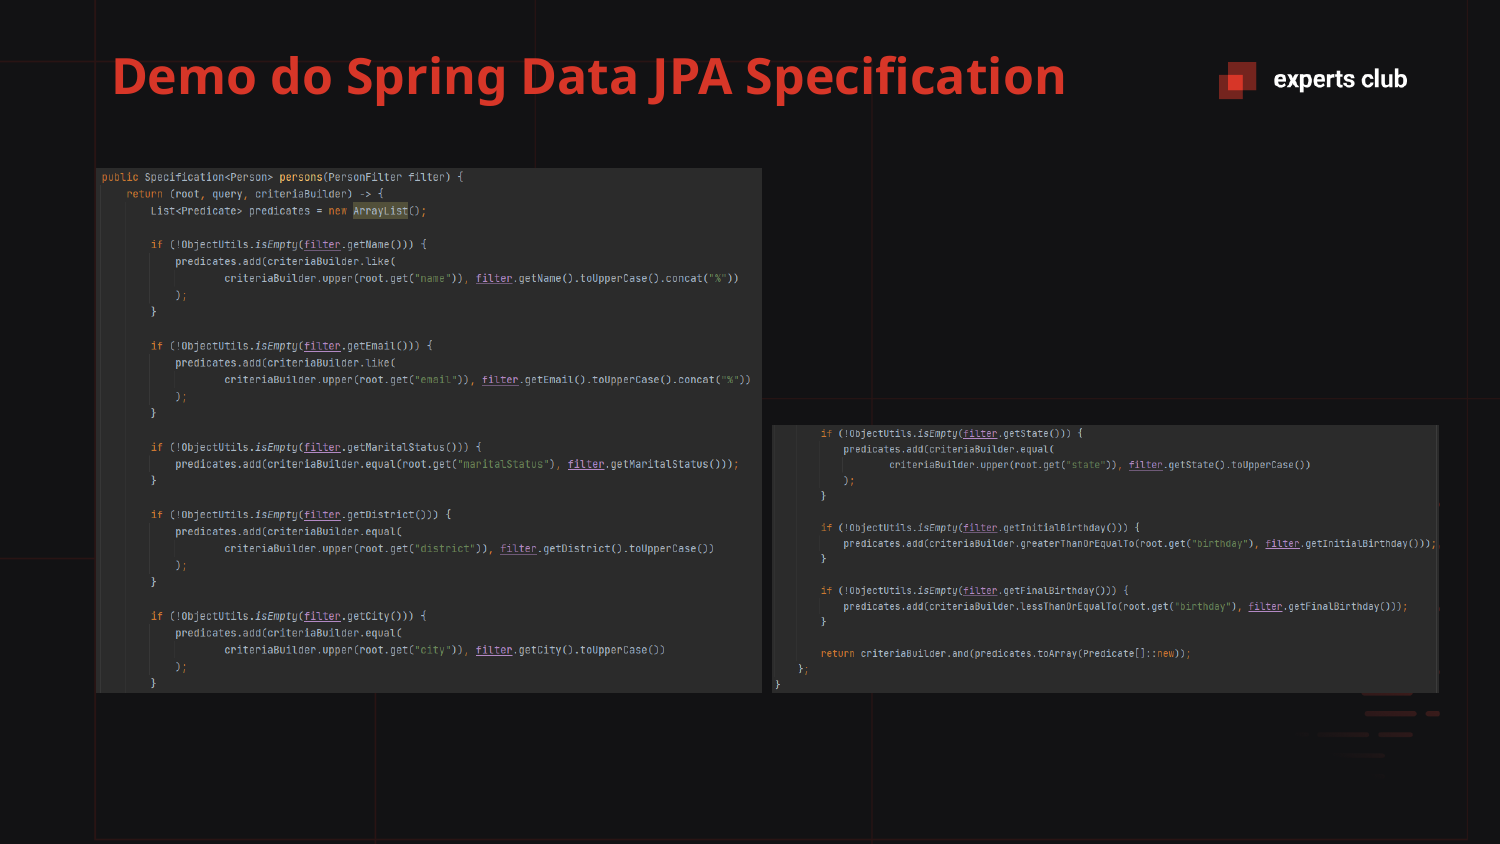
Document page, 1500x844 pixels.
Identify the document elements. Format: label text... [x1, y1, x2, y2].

picture [0, 0, 1500, 844]
title Demo do Spring Data JPA Specification [96, 29, 1449, 124]
